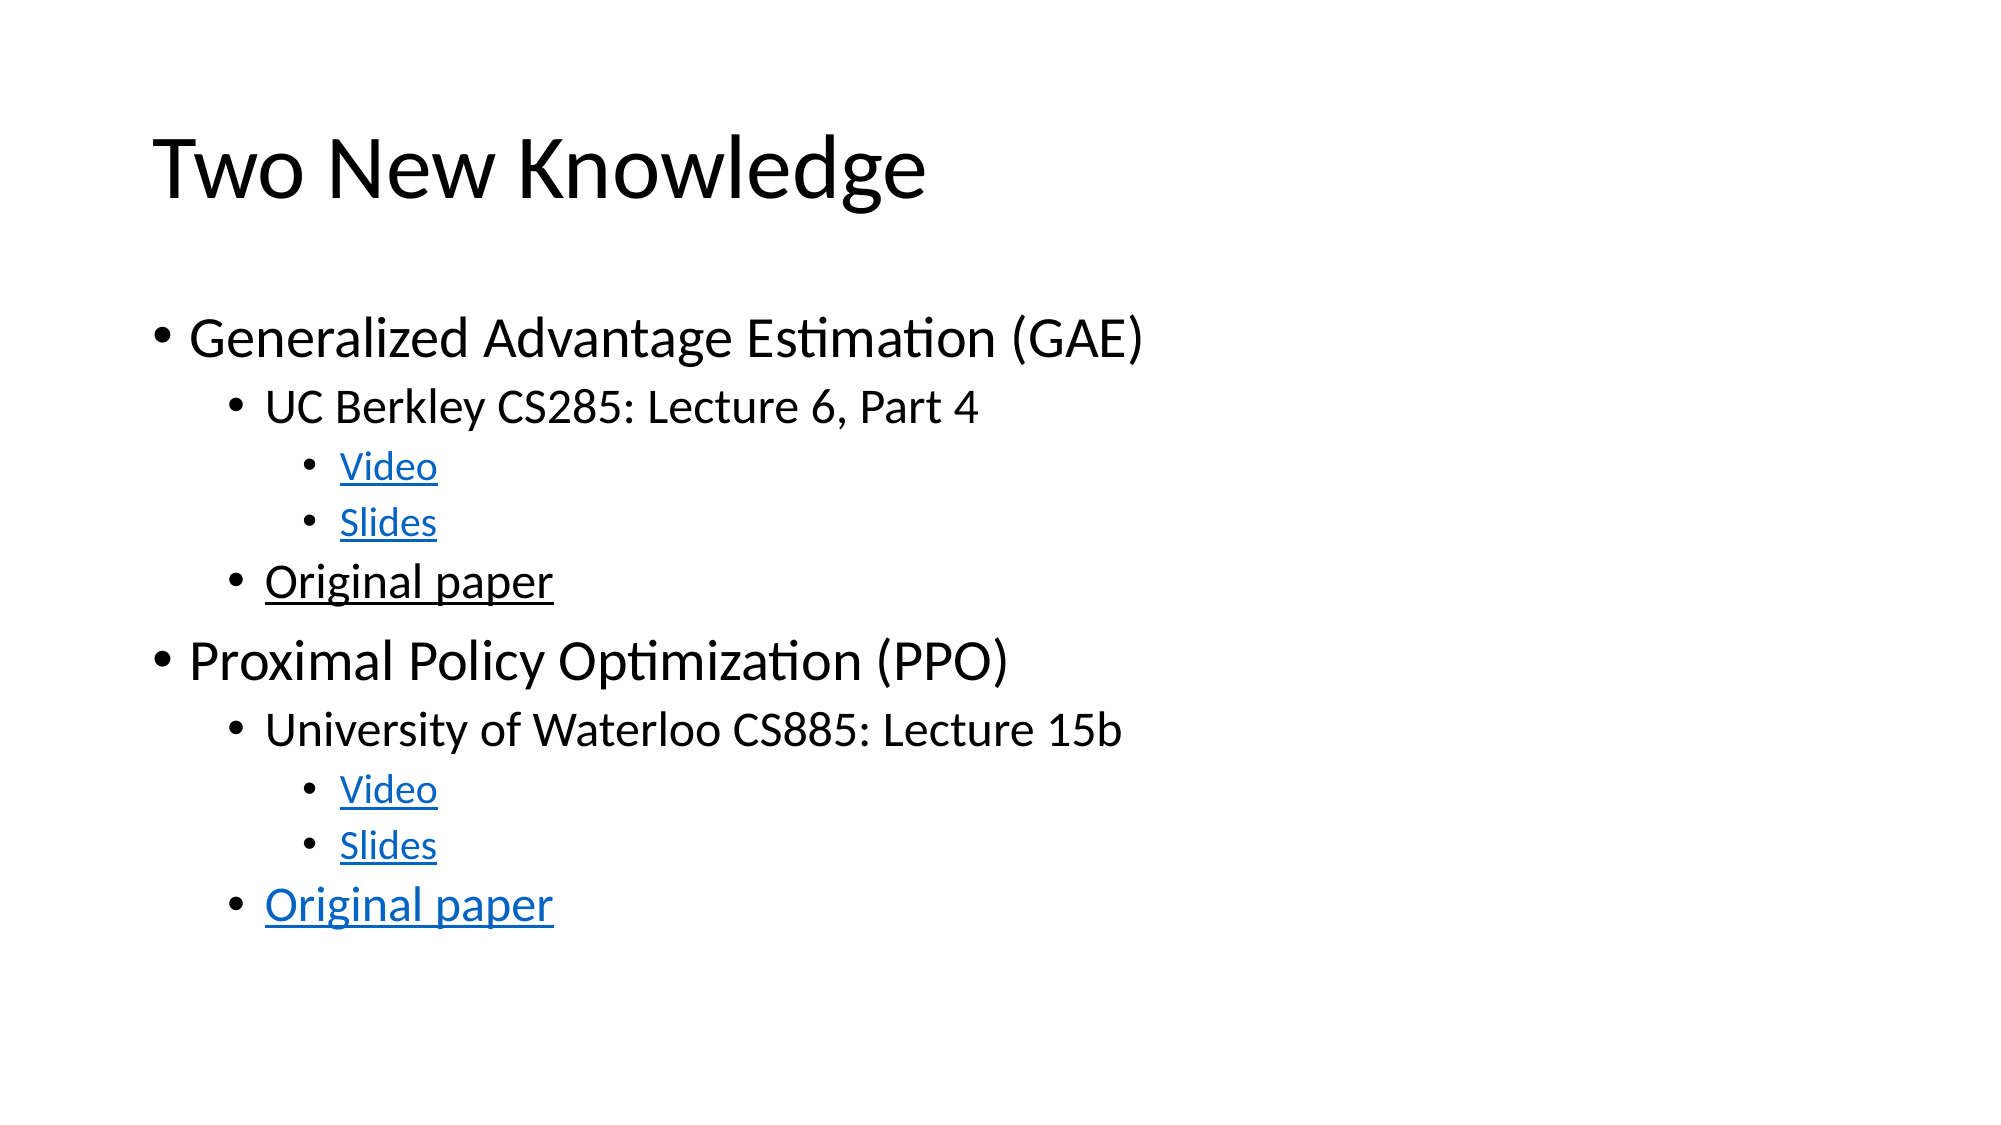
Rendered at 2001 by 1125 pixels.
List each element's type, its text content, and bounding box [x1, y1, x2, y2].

list Generalized Advantage Estimation (GAE) UC Berkley CS285: Lecture 6, Part 4 Video Slides Original paper Proximal Policy Optimization (PPO) University of Waterloo CS885: Lecture 15b Video Slides Original paper [137, 299, 1863, 1014]
title Two New Knowledge [137, 59, 1863, 278]
